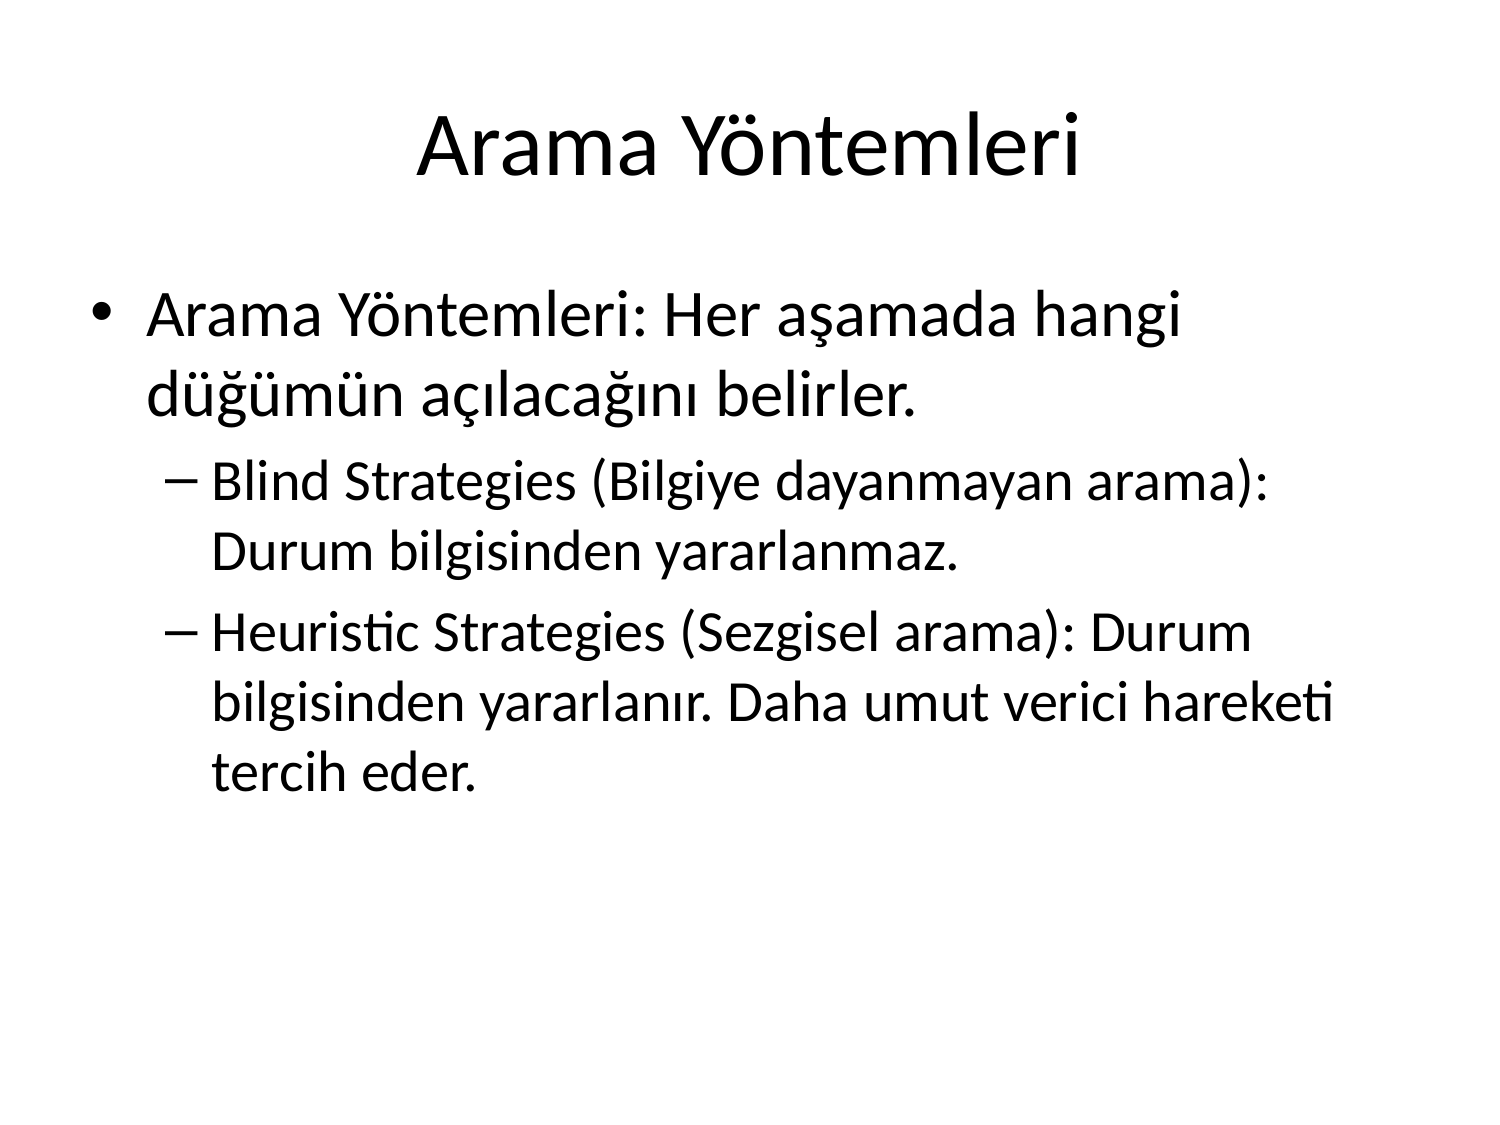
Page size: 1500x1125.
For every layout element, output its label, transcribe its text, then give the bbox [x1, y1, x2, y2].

title Arama Yöntemleri [75, 45, 1425, 233]
list Arama Yöntemleri: Her aşamada hangi düğümün açılacağını belirler. Blind Strategies (Bilgiye dayanmayan arama): Durum bilgisinden yararlanmaz. Heuristic Strategies (Sezgisel arama): Durum bilgisinden yararlanır. Daha umut verici hareketi tercih eder. [75, 262, 1425, 1005]
